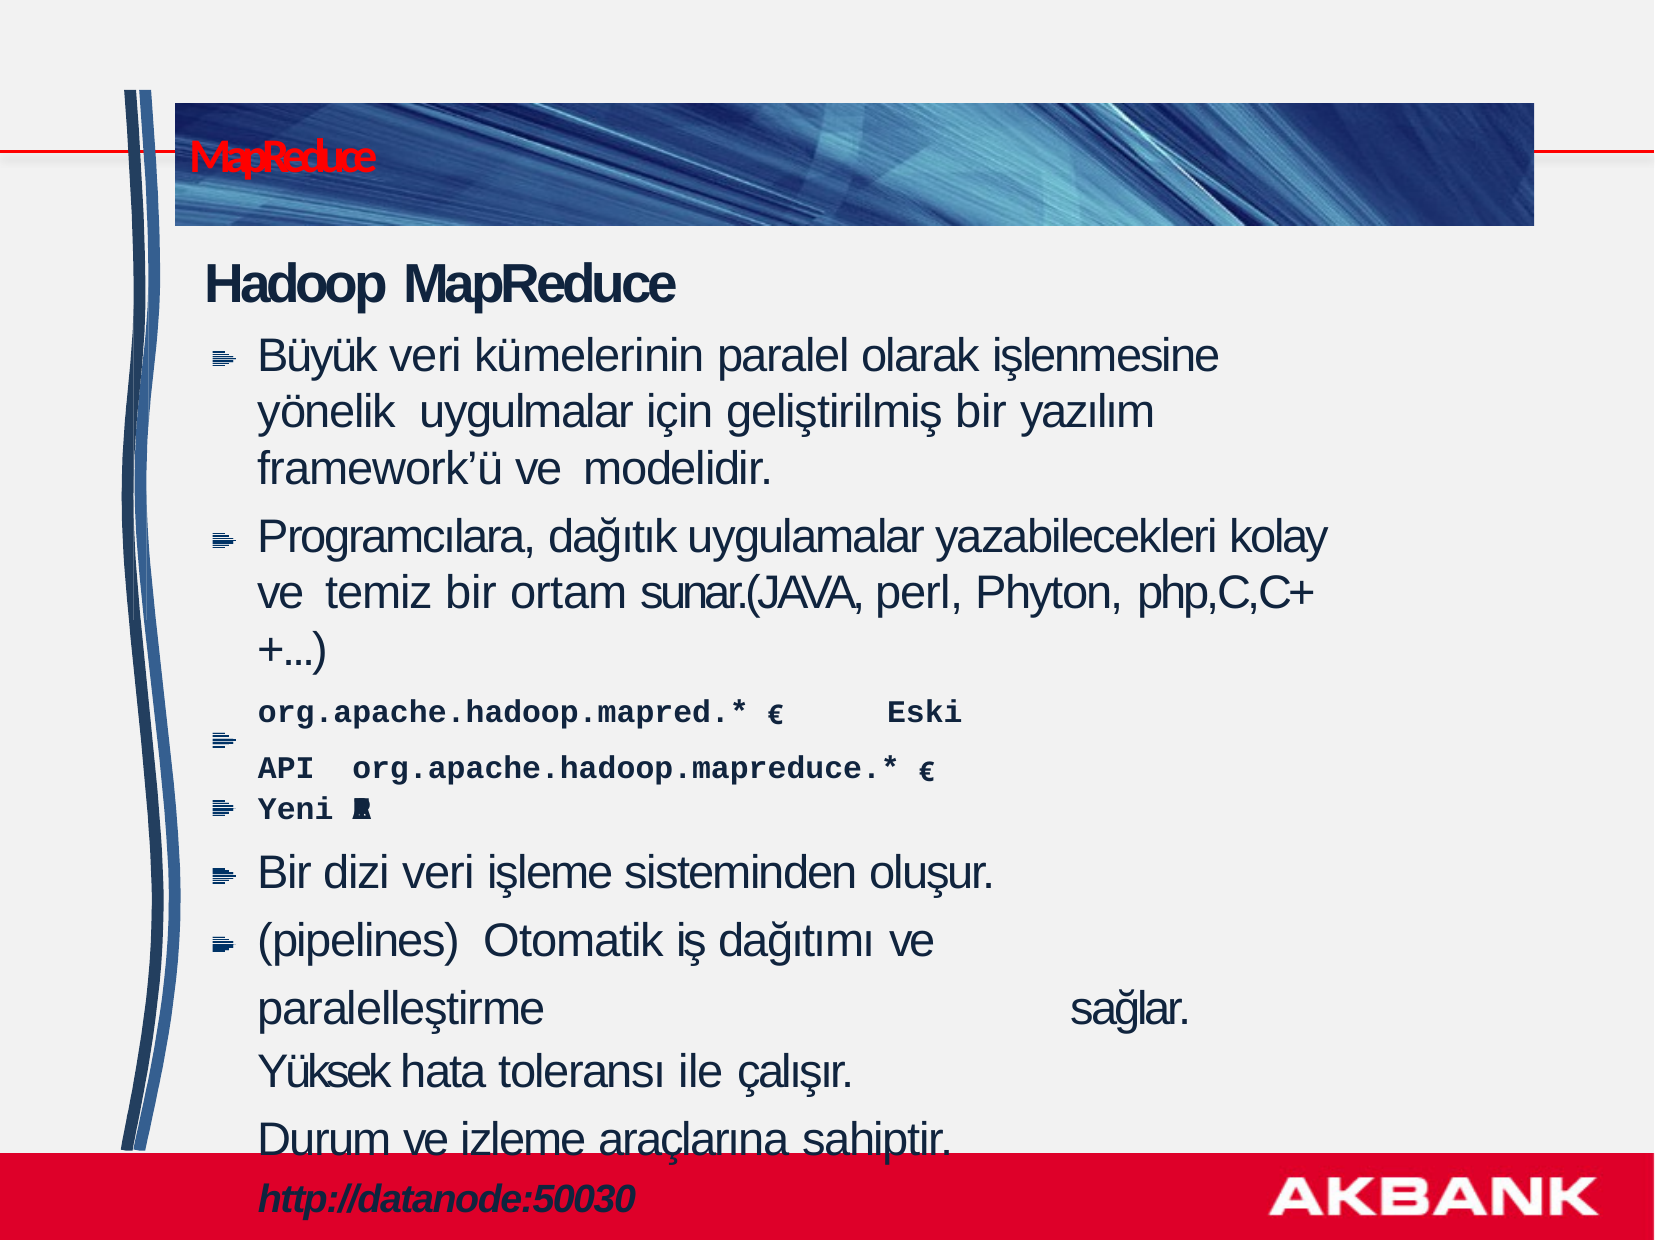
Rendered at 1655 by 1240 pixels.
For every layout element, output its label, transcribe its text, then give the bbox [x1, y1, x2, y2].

text_box [133, 620, 181, 1151]
text_box Hadoop MapReduce Büyük veri kümelerinin paralel olarak işlenmesine yönelik uygulmalar için geliştirilmiş bir yazılım framework’ü ve modelidir. Programcılara, dağıtık uygulamalar yazabilecekleri kolay ve temiz bir ortam sunar.(JAVA, perl, Phyton, php,C,C++...) org.apache.hadoop.mapred.* € Eski API org.apache.hadoop.mapreduce.* € Yeni API Bir dizi veri işleme sisteminden oluşur. (pipelines) Otomatik iş dağıtımı ve paralelleştirme sağlar. Yüksek hata toleransı ile çalışır. Durum ve izleme araçlarına sahiptir. http://datanode:50030 [202, 233, 1376, 1221]
text_box [621, 103, 1535, 226]
picture [0, 1153, 1655, 1240]
text_box [175, 103, 187, 226]
text_box [120, 620, 164, 1151]
text_box [134, 89, 161, 620]
text_box [121, 89, 146, 621]
title MapReduce [187, 47, 621, 258]
